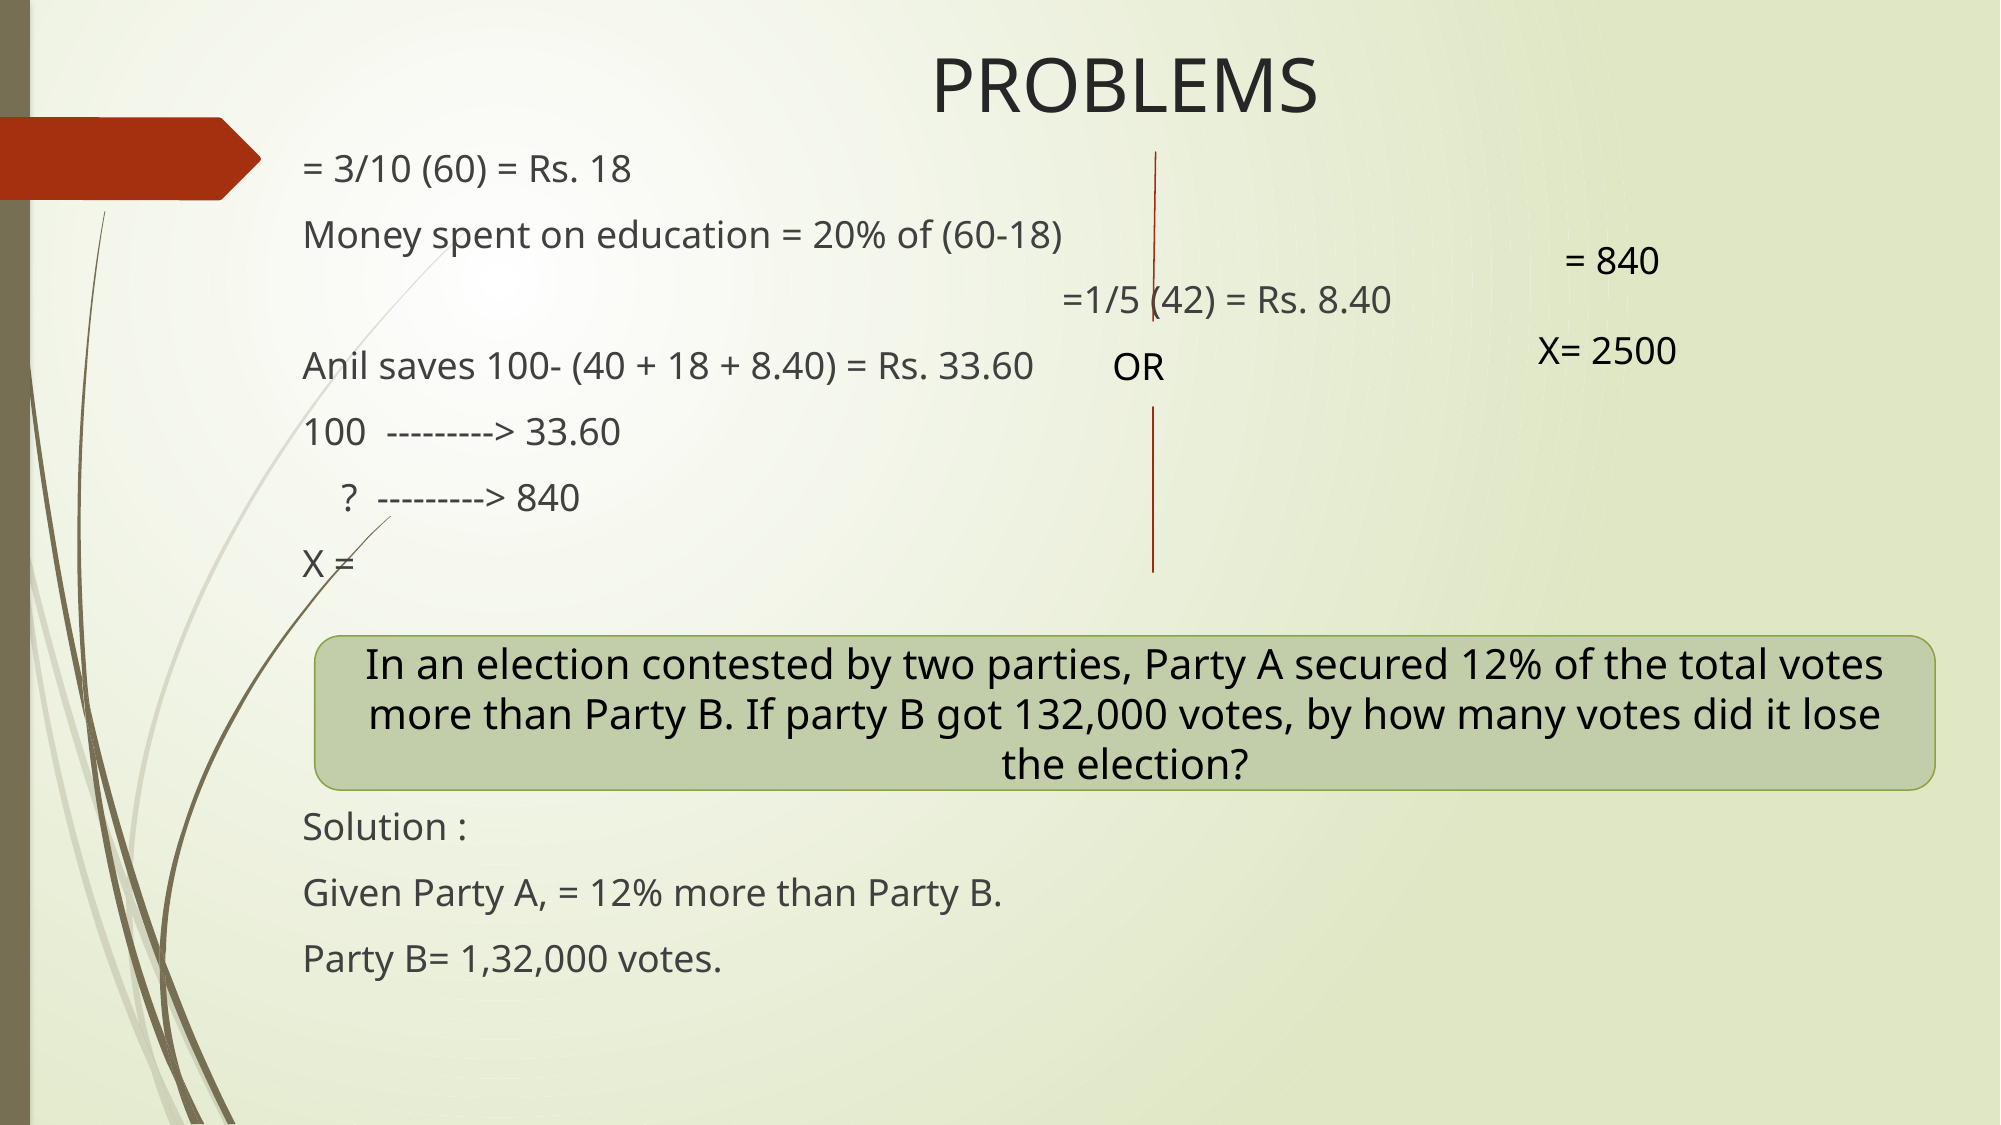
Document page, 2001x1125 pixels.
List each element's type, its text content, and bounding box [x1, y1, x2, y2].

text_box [1152, 151, 1156, 322]
text_box In an election contested by two parties, Party A secured 12% of the total votes more than Party B. If party B got 132,000 votes, by how many votes did it lose the election? [313, 635, 1936, 791]
text_box OR [1097, 335, 1214, 396]
title PROBLEMS [287, 29, 1963, 180]
